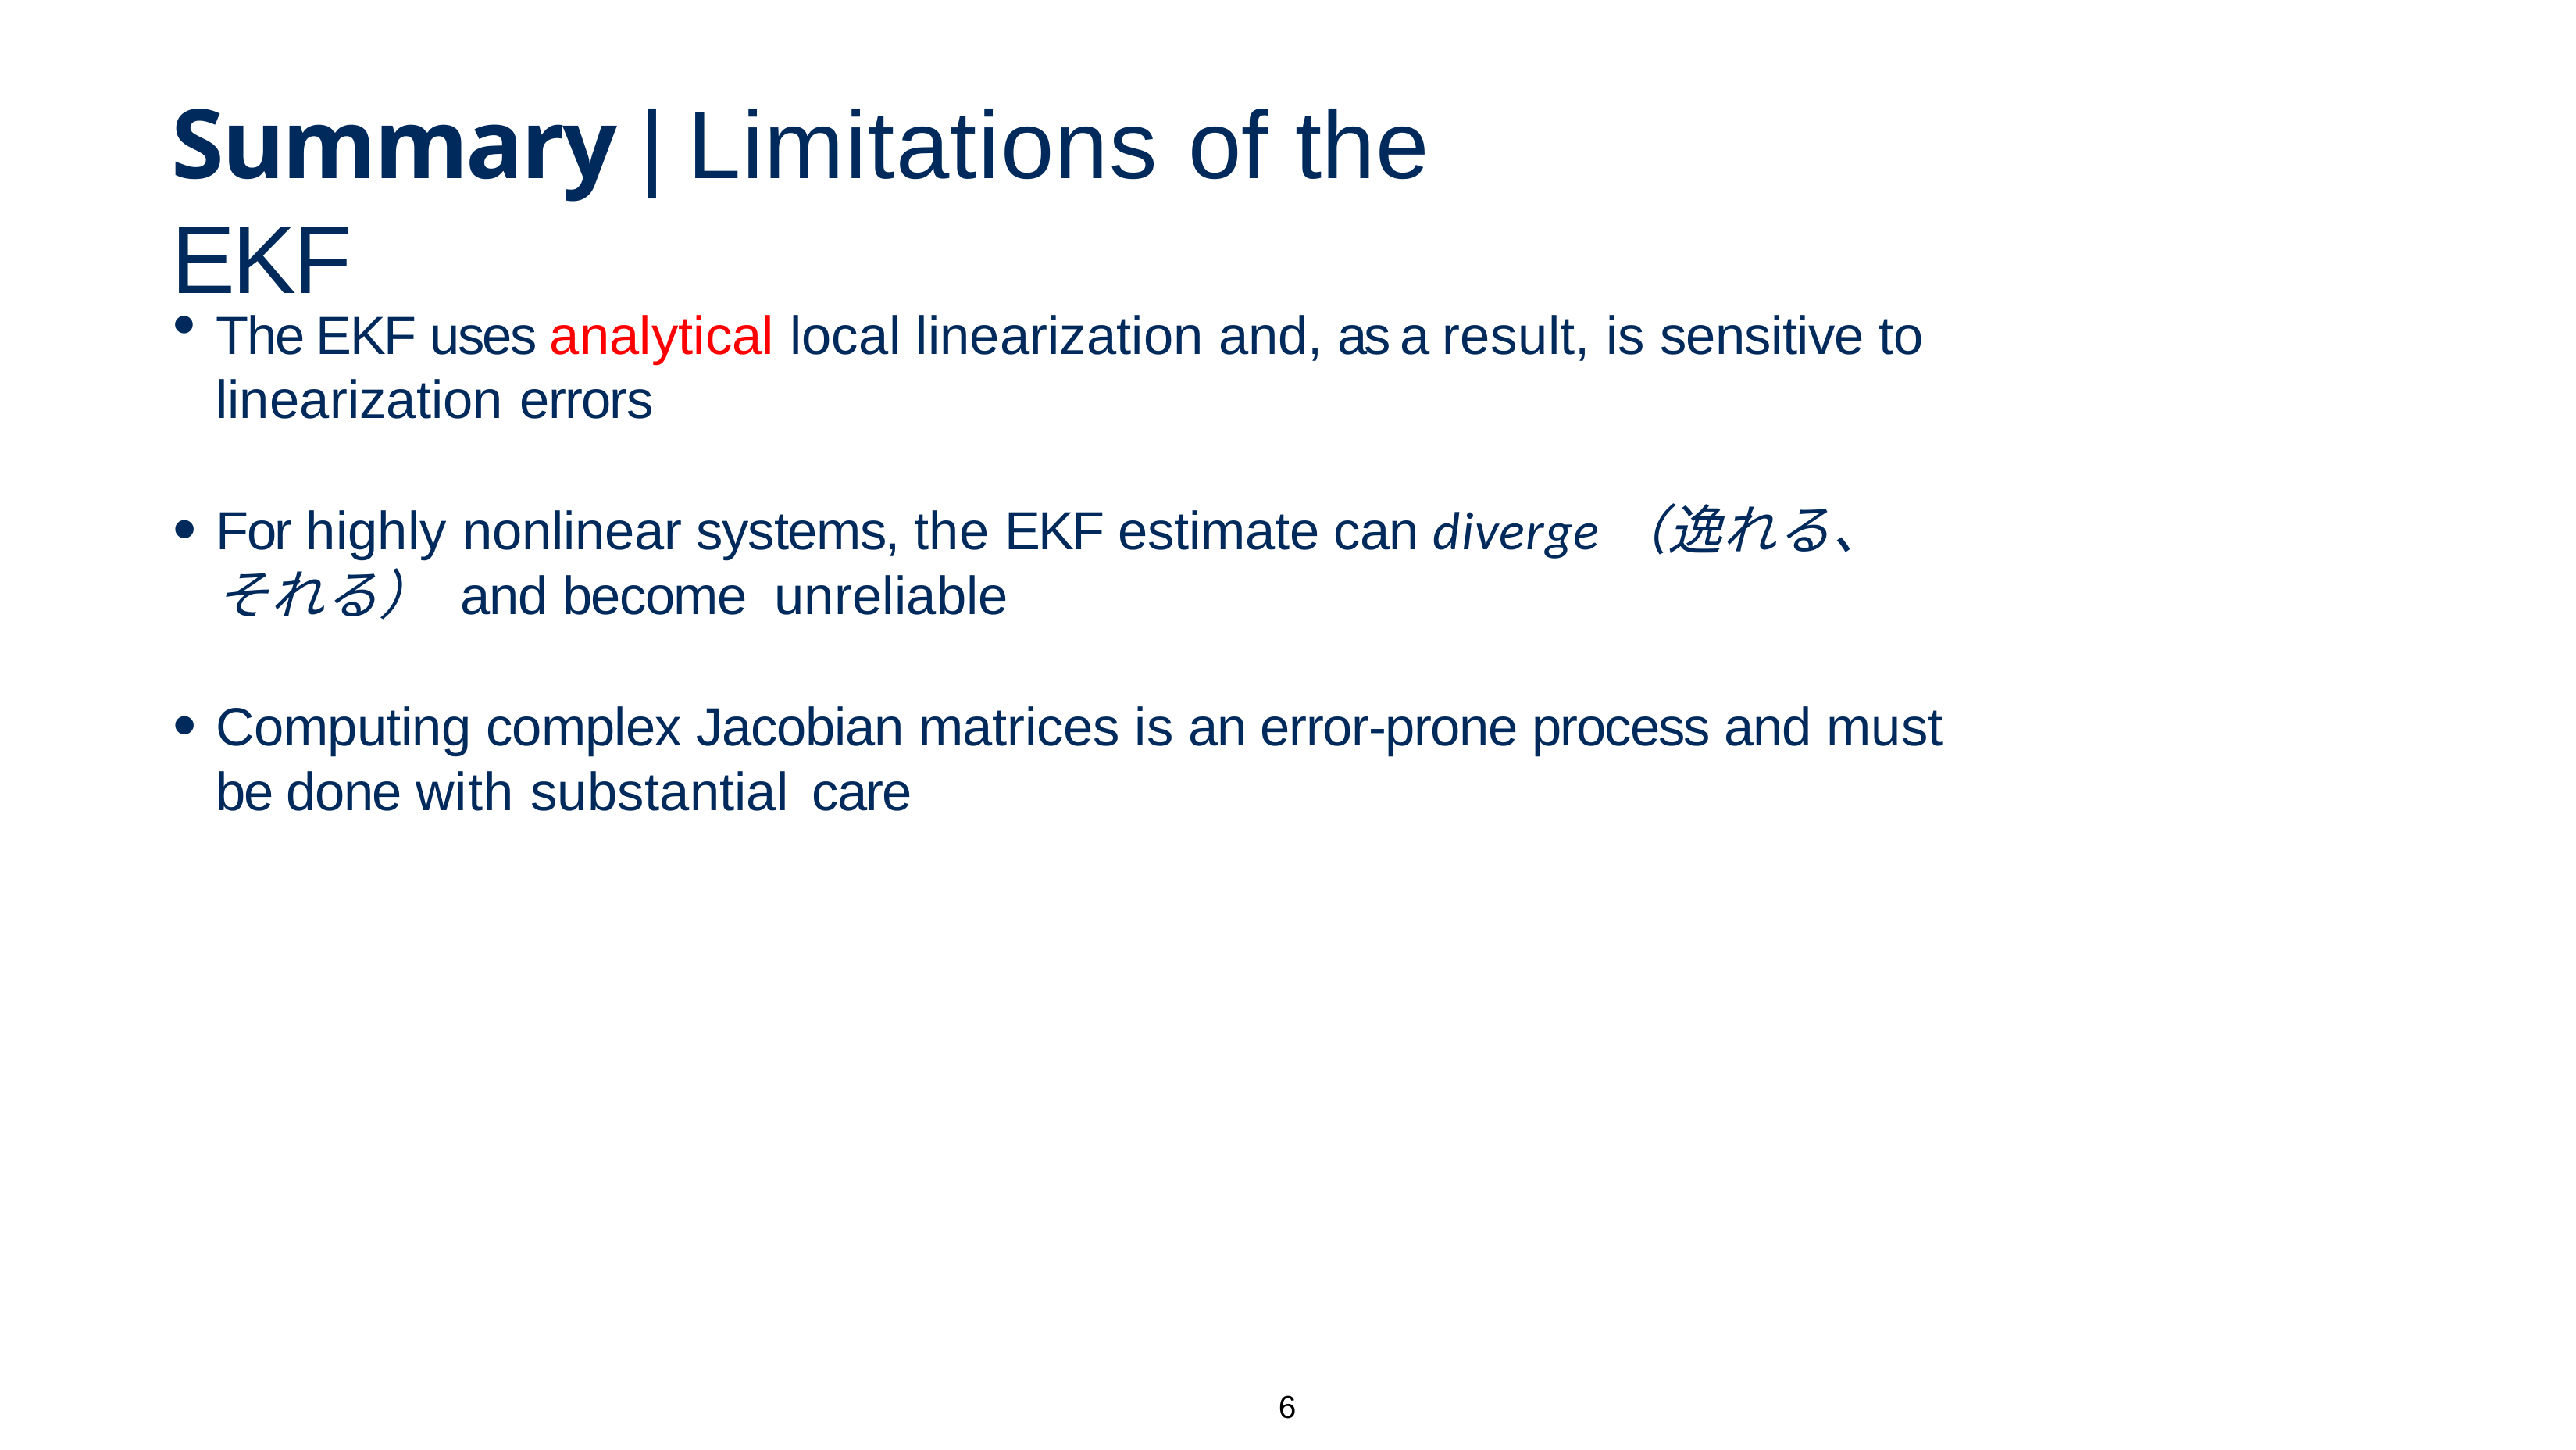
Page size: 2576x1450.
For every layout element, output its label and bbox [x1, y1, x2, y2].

text_box [1276, 1384, 1298, 1425]
text_box [171, 298, 1961, 821]
title [169, 80, 1604, 325]
